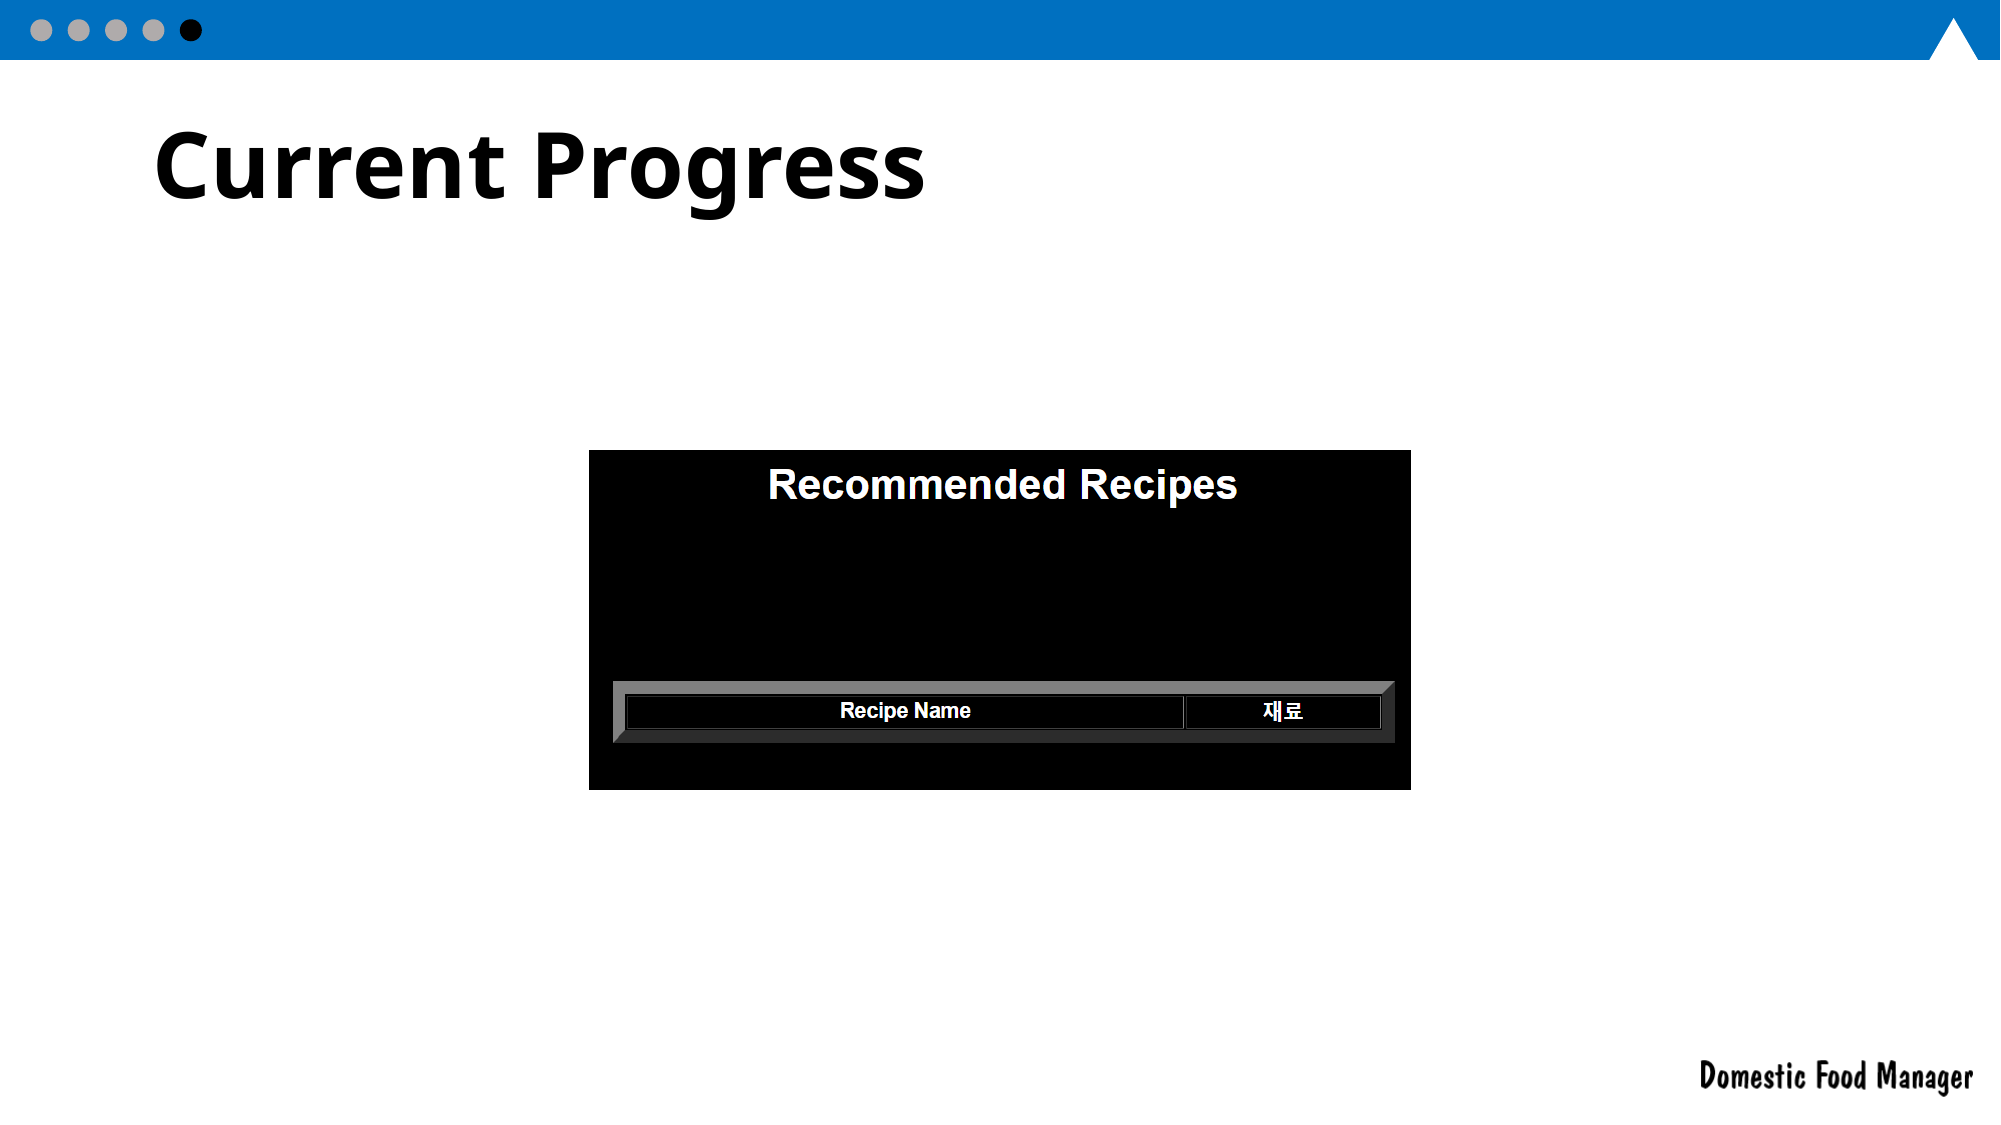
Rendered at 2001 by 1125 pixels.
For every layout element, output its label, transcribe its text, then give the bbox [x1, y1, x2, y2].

title Current Progress [137, 59, 1863, 278]
text_box [29, 18, 54, 43]
picture [589, 450, 1411, 790]
text_box [141, 18, 166, 43]
text_box [104, 18, 129, 43]
picture [1676, 1040, 1996, 1121]
text_box [66, 18, 91, 43]
text_box [178, 18, 203, 43]
